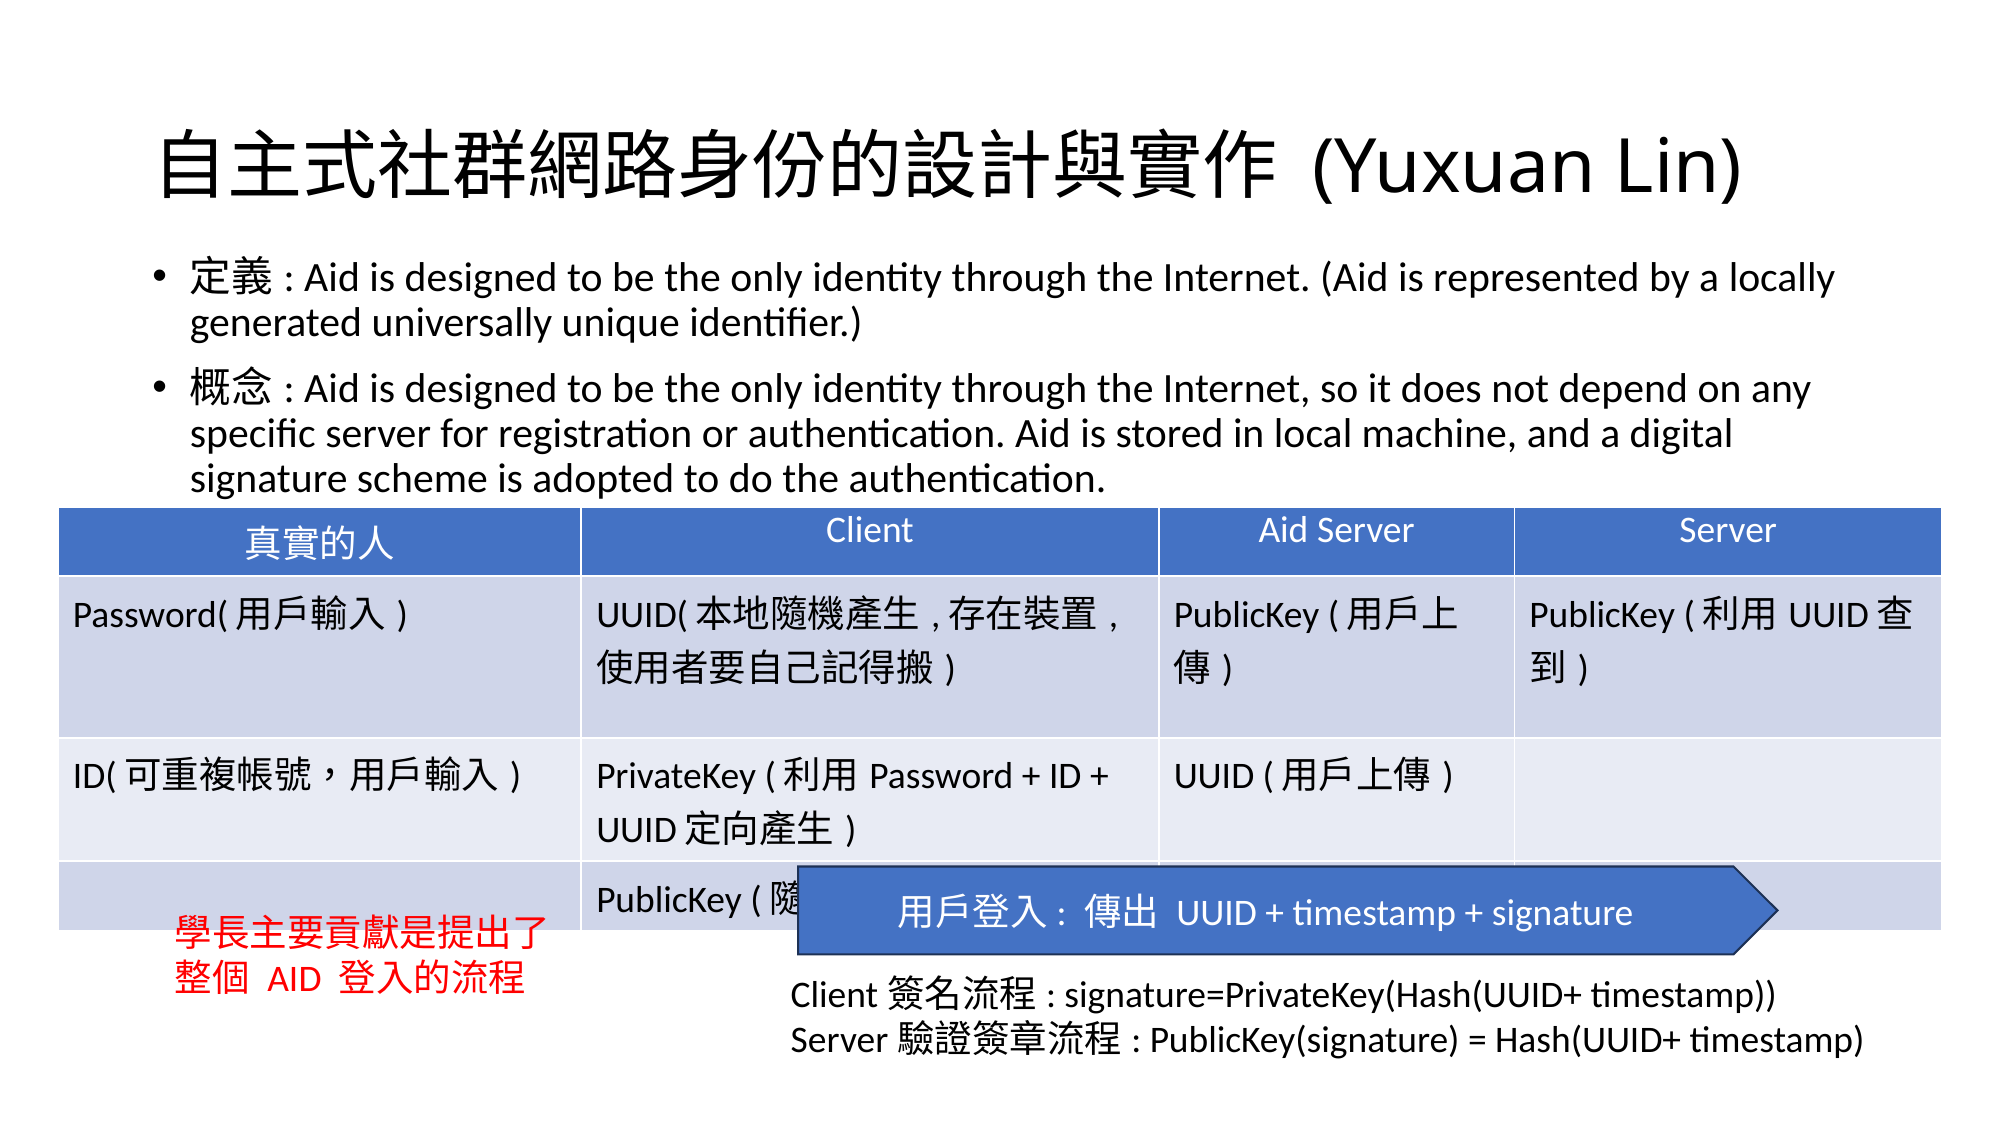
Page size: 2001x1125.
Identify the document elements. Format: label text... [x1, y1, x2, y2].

text_box 用戶登入: 傳出 UUID + timestamp + signature [797, 865, 1779, 956]
table_cell ID(可重複帳號，用戶輸入) [59, 739, 580, 860]
table_cell [1515, 739, 1941, 860]
table_cell PublicKey (用戶上傳) [1160, 577, 1514, 737]
table_header 真實的人 [59, 508, 580, 575]
table_cell UUID (用戶上傳) [1160, 739, 1514, 860]
text_box 學長主要貢獻是提出了整個 AID 登入的流程 [160, 901, 590, 1007]
table_header Client [582, 508, 1158, 575]
list 定義: Aid is designed to be the only identity through the Internet. (Aid is represented by a locally generated universally unique identifier.) 概念: Aid is designed to be the only identity through the Internet, so it does not depend on any specific server for registration or authentication. Aid is stored in local machine, and a digital signature scheme is adopted to do the authentication. [137, 247, 1863, 506]
title 自主式社群網路身份的設計與實作 (Yuxuan Lin) [137, 59, 1863, 247]
table_cell PublicKey (利用UUID查到) [1515, 577, 1941, 737]
text_box Client簽名流程: signature=PrivateKey(Hash(UUID+ timestamp)) Server驗證簽章流程: PublicKey(signature) = Hash(UUID+ timestamp) [700, 962, 1955, 1067]
table_cell [59, 862, 580, 930]
table_cell [1515, 862, 1941, 930]
table_cell Password(用戶輸入) [59, 577, 580, 737]
table_cell PrivateKey (利用Password + ID + UUID定向產生) [582, 739, 1158, 860]
table_header Aid Server [1160, 508, 1514, 575]
table_cell UUID(本地隨機產生,存在裝置, 使用者要自己記得搬) [582, 577, 1158, 737]
table_header Server [1515, 508, 1941, 575]
table_cell PublicKey (隨著 PrivateKey 產生) [582, 862, 1158, 930]
